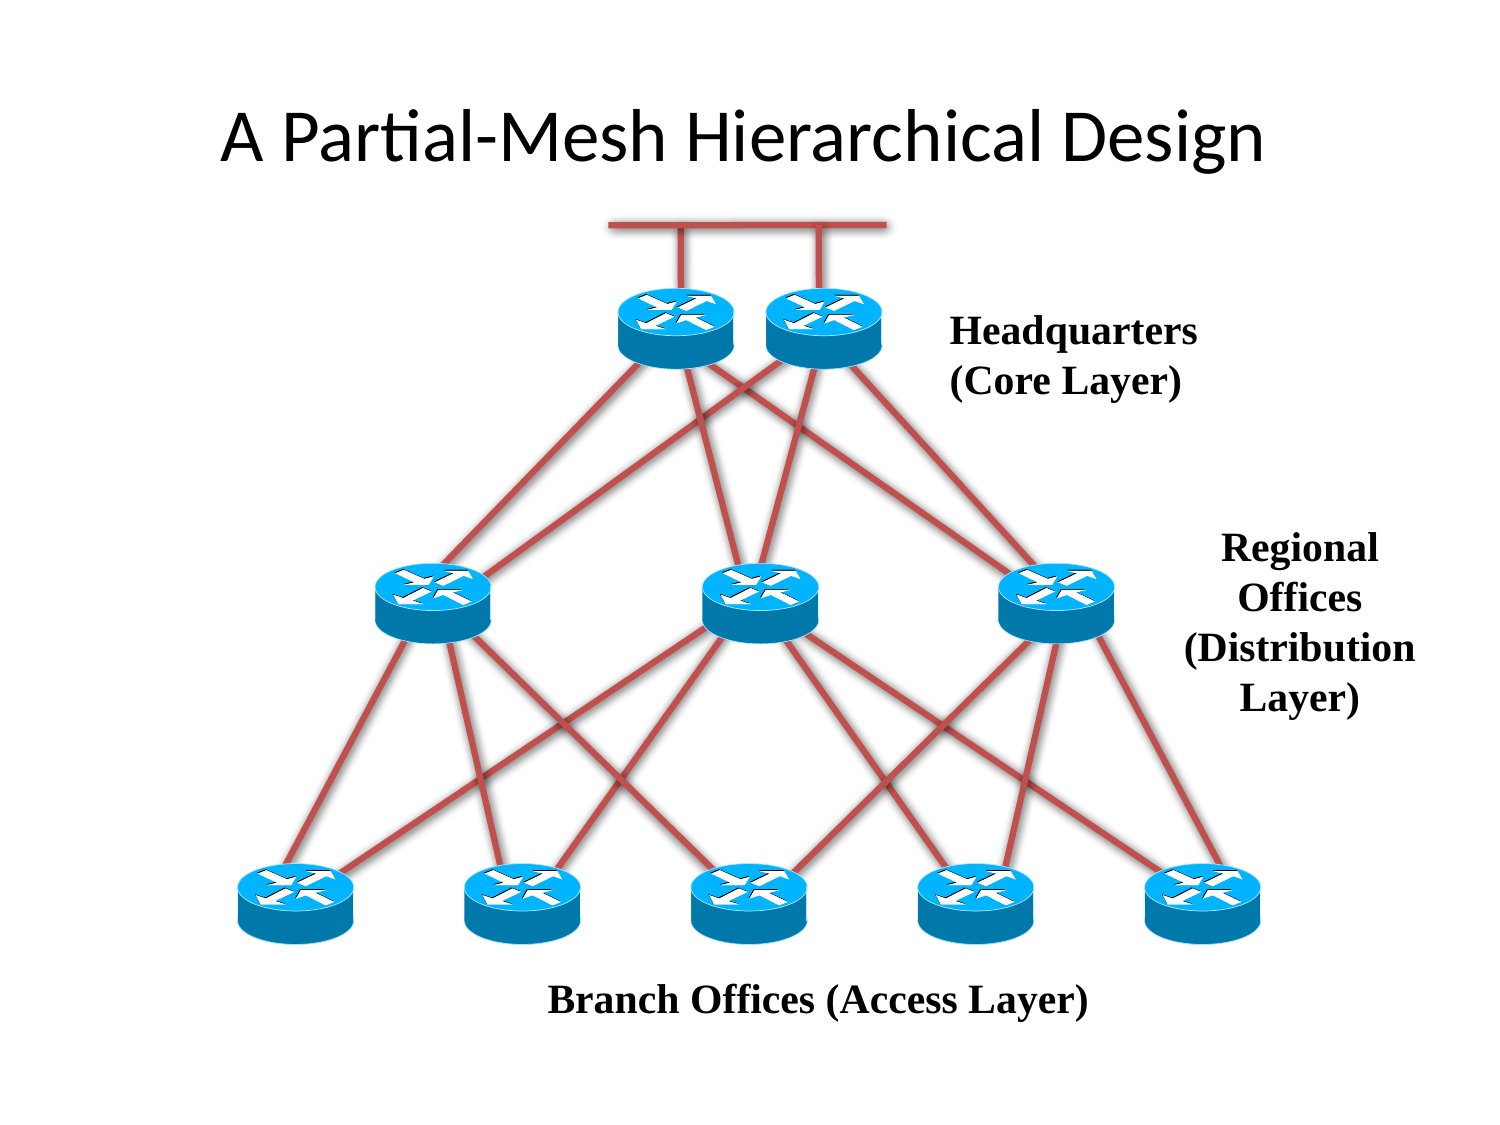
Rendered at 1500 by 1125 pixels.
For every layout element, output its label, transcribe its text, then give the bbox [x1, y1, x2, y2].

picture [260, 871, 294, 885]
picture [1061, 571, 1095, 585]
picture [752, 871, 787, 885]
picture [1058, 590, 1093, 604]
picture [751, 890, 785, 904]
picture [788, 296, 823, 309]
picture [437, 571, 470, 585]
picture [617, 288, 665, 344]
picture [1021, 571, 1055, 584]
picture [713, 871, 748, 885]
picture [702, 562, 821, 647]
picture [998, 562, 1117, 647]
picture [435, 590, 469, 604]
picture [678, 315, 712, 329]
picture [979, 871, 1014, 885]
picture [1144, 863, 1196, 885]
text_box Branch Offices (Access Layer) [532, 964, 1105, 1030]
picture [398, 571, 432, 584]
picture [237, 863, 289, 885]
picture [917, 863, 1036, 947]
picture [524, 890, 558, 904]
picture [617, 288, 737, 372]
picture [725, 571, 759, 584]
title A Partial-Mesh Hierarchical Design [50, 37, 1438, 225]
picture [237, 863, 356, 947]
picture [526, 871, 560, 885]
picture [938, 889, 971, 904]
picture [1167, 871, 1201, 885]
text_box Regional Offices (Distribution Layer) [1149, 512, 1450, 728]
picture [464, 863, 583, 947]
picture [711, 889, 745, 904]
picture [940, 871, 974, 885]
picture [1144, 863, 1263, 947]
picture [638, 314, 672, 329]
picture [1206, 871, 1240, 885]
picture [1164, 889, 1198, 904]
picture [485, 889, 518, 904]
picture [723, 589, 757, 604]
picture [299, 871, 333, 885]
picture [1019, 589, 1053, 604]
picture [395, 589, 429, 604]
picture [765, 288, 885, 372]
picture [680, 296, 713, 310]
picture [486, 871, 521, 885]
picture [257, 889, 291, 904]
picture [786, 314, 820, 329]
picture [762, 590, 797, 604]
picture [690, 863, 810, 947]
picture [1205, 890, 1238, 904]
picture [298, 890, 331, 904]
text_box Headquarters (Core Layer) [934, 295, 1300, 411]
picture [828, 296, 861, 310]
picture [826, 315, 860, 329]
picture [765, 571, 799, 585]
picture [374, 562, 494, 647]
picture [464, 863, 516, 884]
picture [765, 288, 813, 344]
picture [641, 296, 675, 309]
picture [978, 890, 1012, 904]
picture [917, 863, 970, 892]
